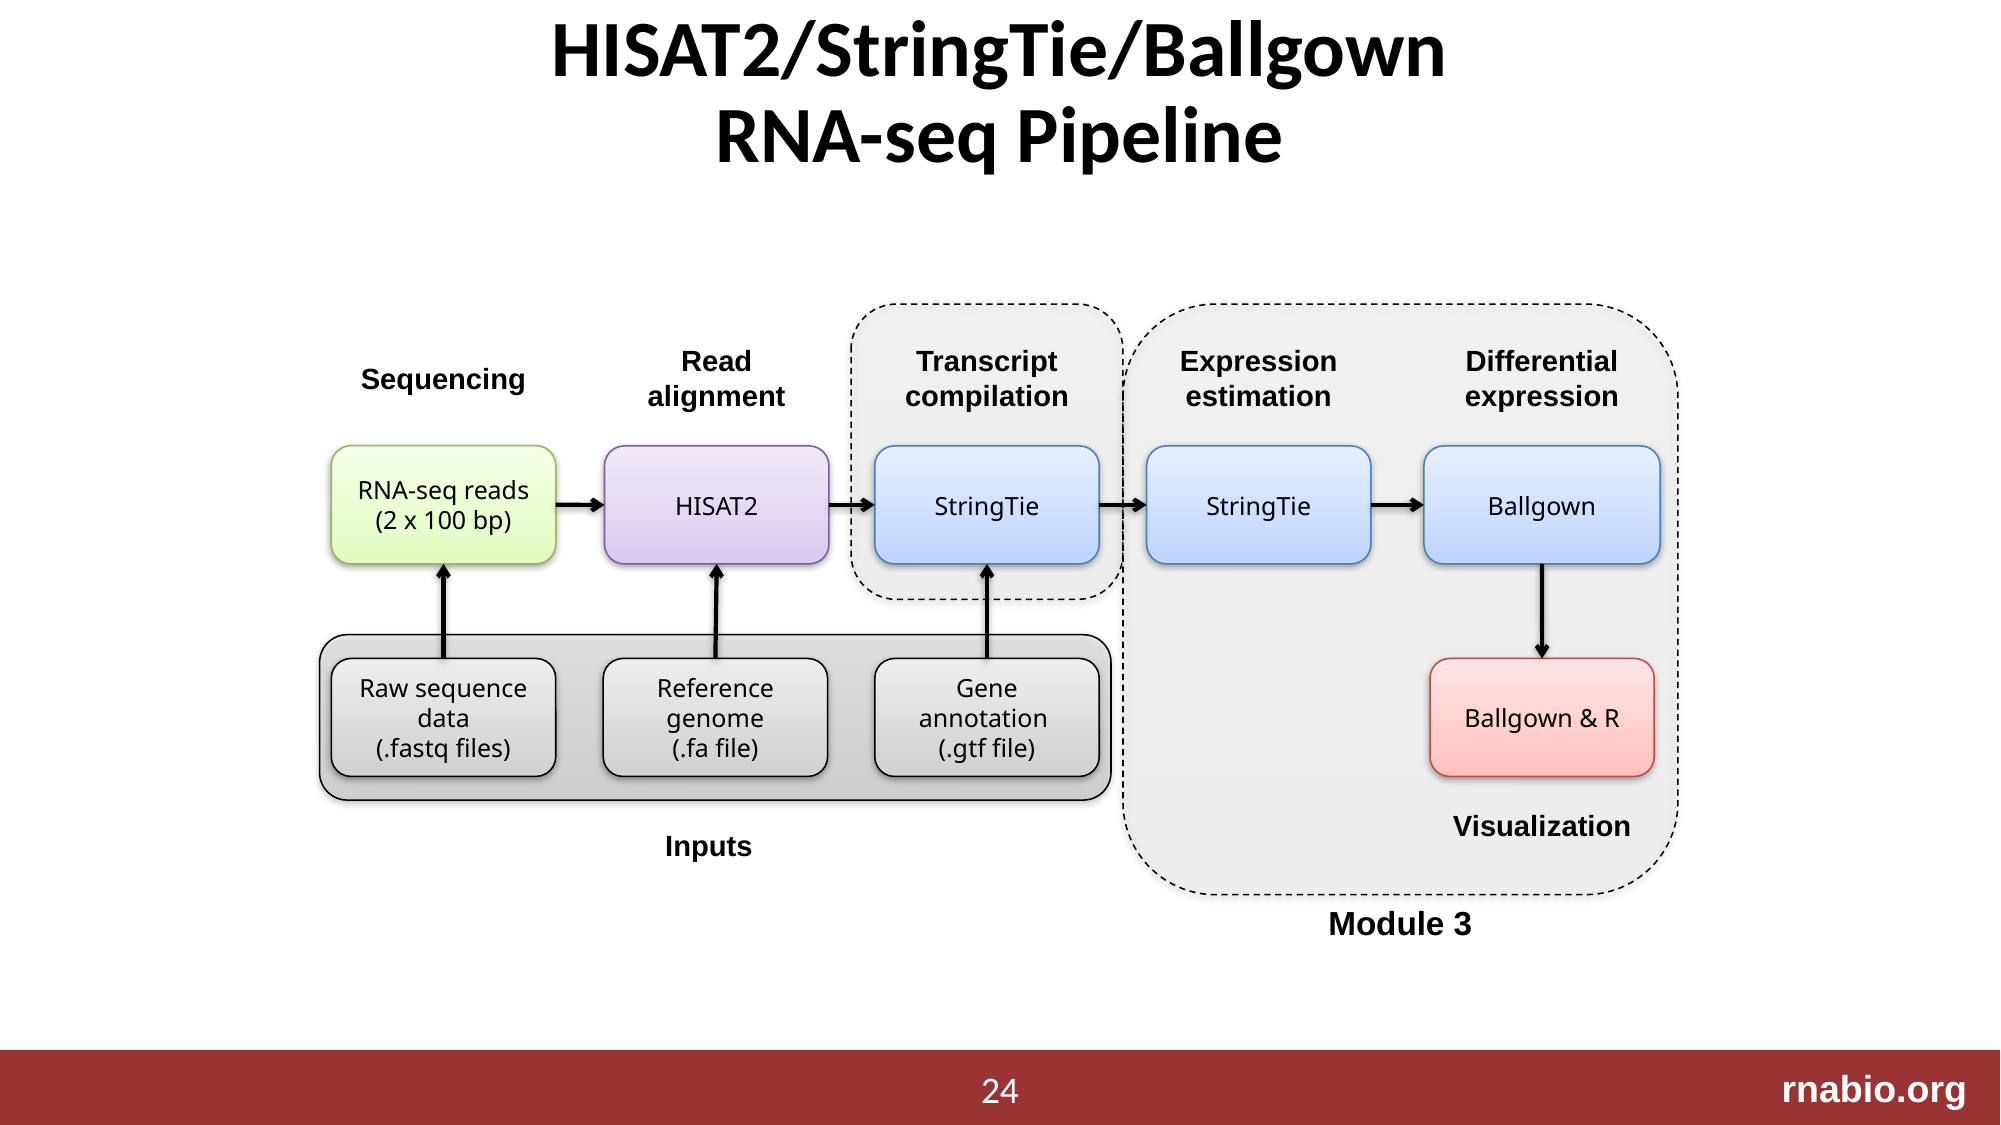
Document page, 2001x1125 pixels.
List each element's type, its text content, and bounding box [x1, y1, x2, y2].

text_box [853, 304, 1121, 335]
text_box [1549, 564, 1678, 658]
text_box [1406, 658, 1678, 851]
text_box Module 3 [1313, 894, 1488, 950]
title HISAT2/StringTie/Ballgown RNA-seq Pipeline [275, 0, 1725, 188]
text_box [851, 335, 1122, 564]
text_box [993, 564, 1117, 600]
text_box Gene annotation (.gtf file) [874, 658, 1100, 777]
text_box [319, 634, 1112, 801]
text_box [1122, 515, 1664, 895]
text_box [1122, 335, 1395, 564]
text_box Reference genome (.fa file) [603, 658, 828, 777]
text_box Raw sequence data (.fastq files) [331, 658, 556, 777]
text_box [1146, 304, 1655, 501]
text_box Inputs [650, 820, 768, 871]
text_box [331, 352, 556, 564]
text_box [852, 564, 980, 600]
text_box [1406, 335, 1678, 564]
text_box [604, 335, 829, 564]
